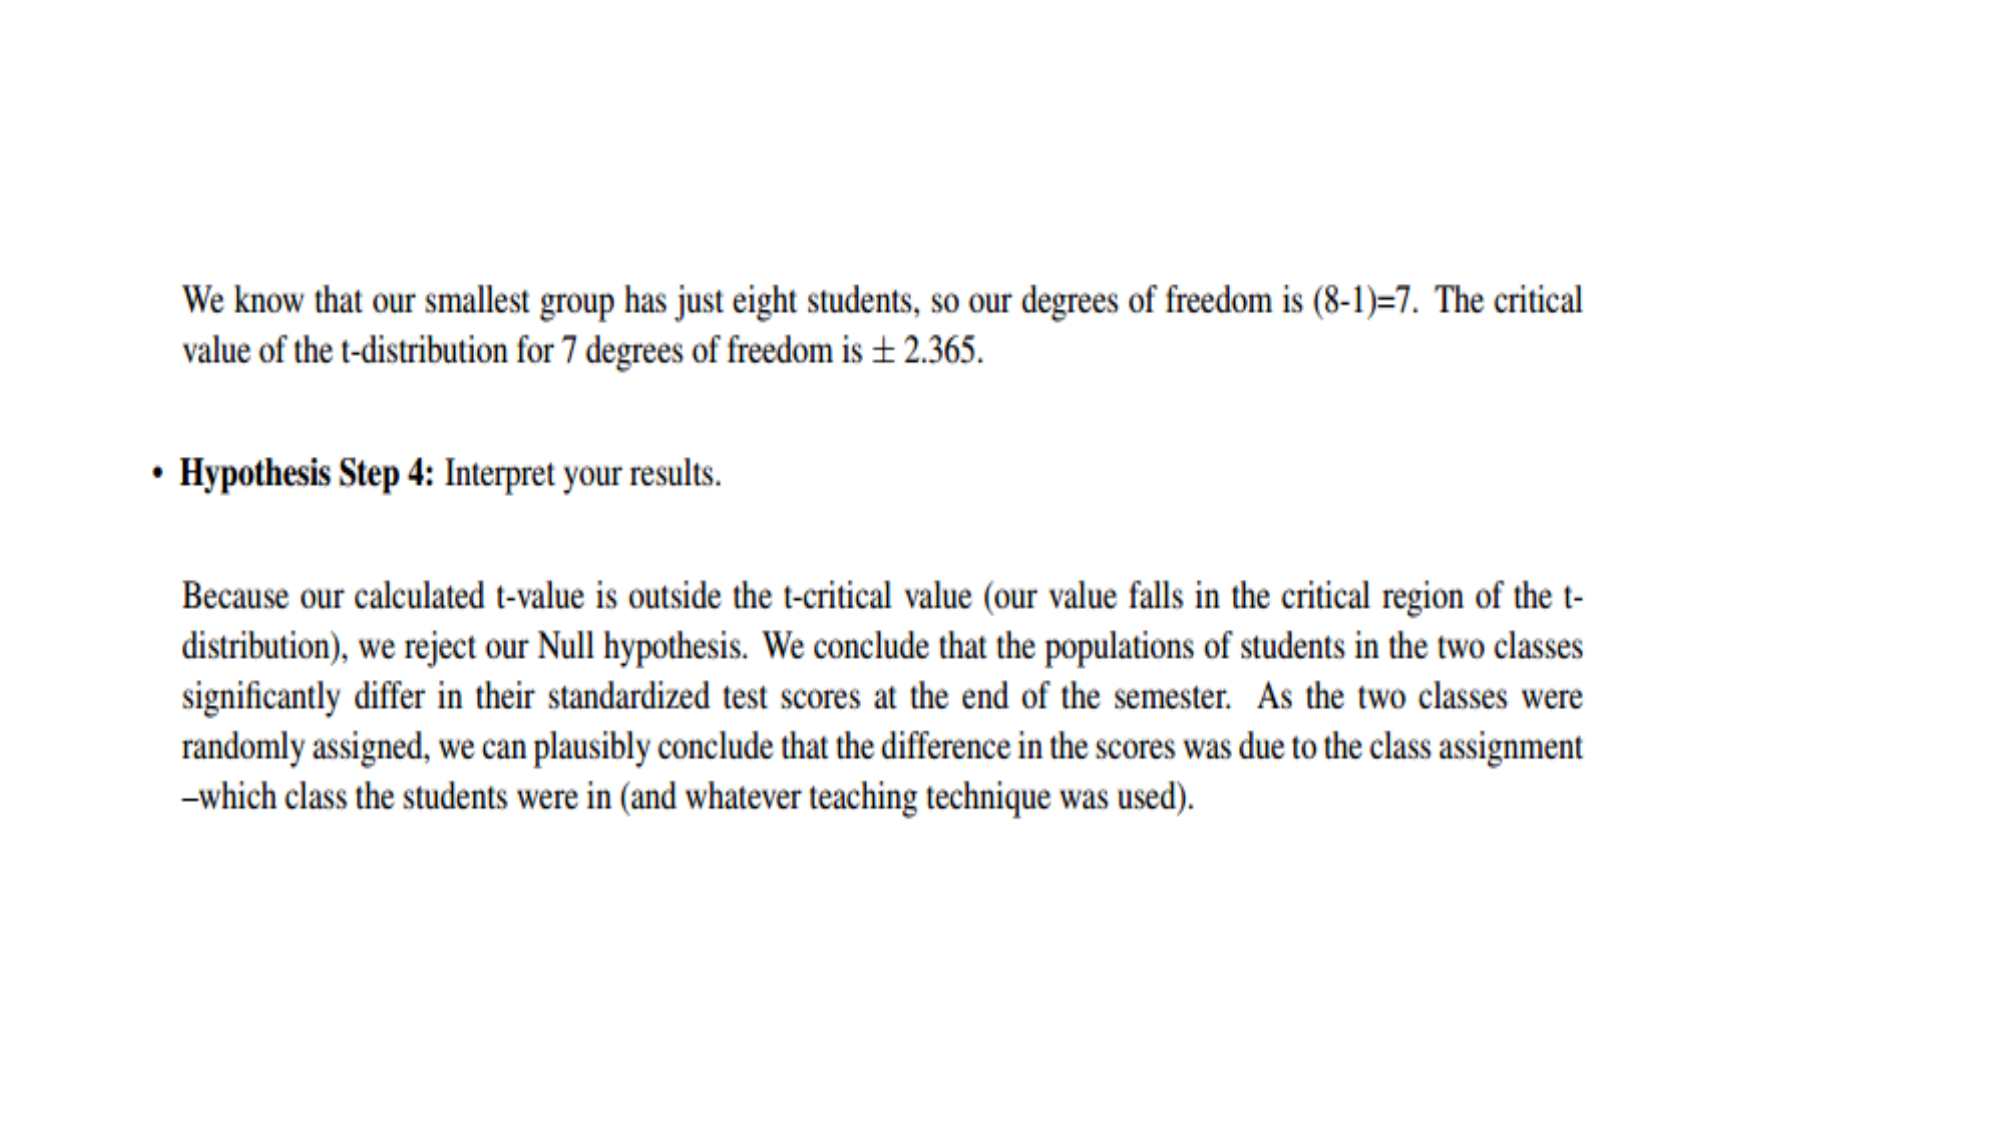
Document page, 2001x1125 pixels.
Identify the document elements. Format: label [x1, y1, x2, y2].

picture [99, 268, 1626, 868]
